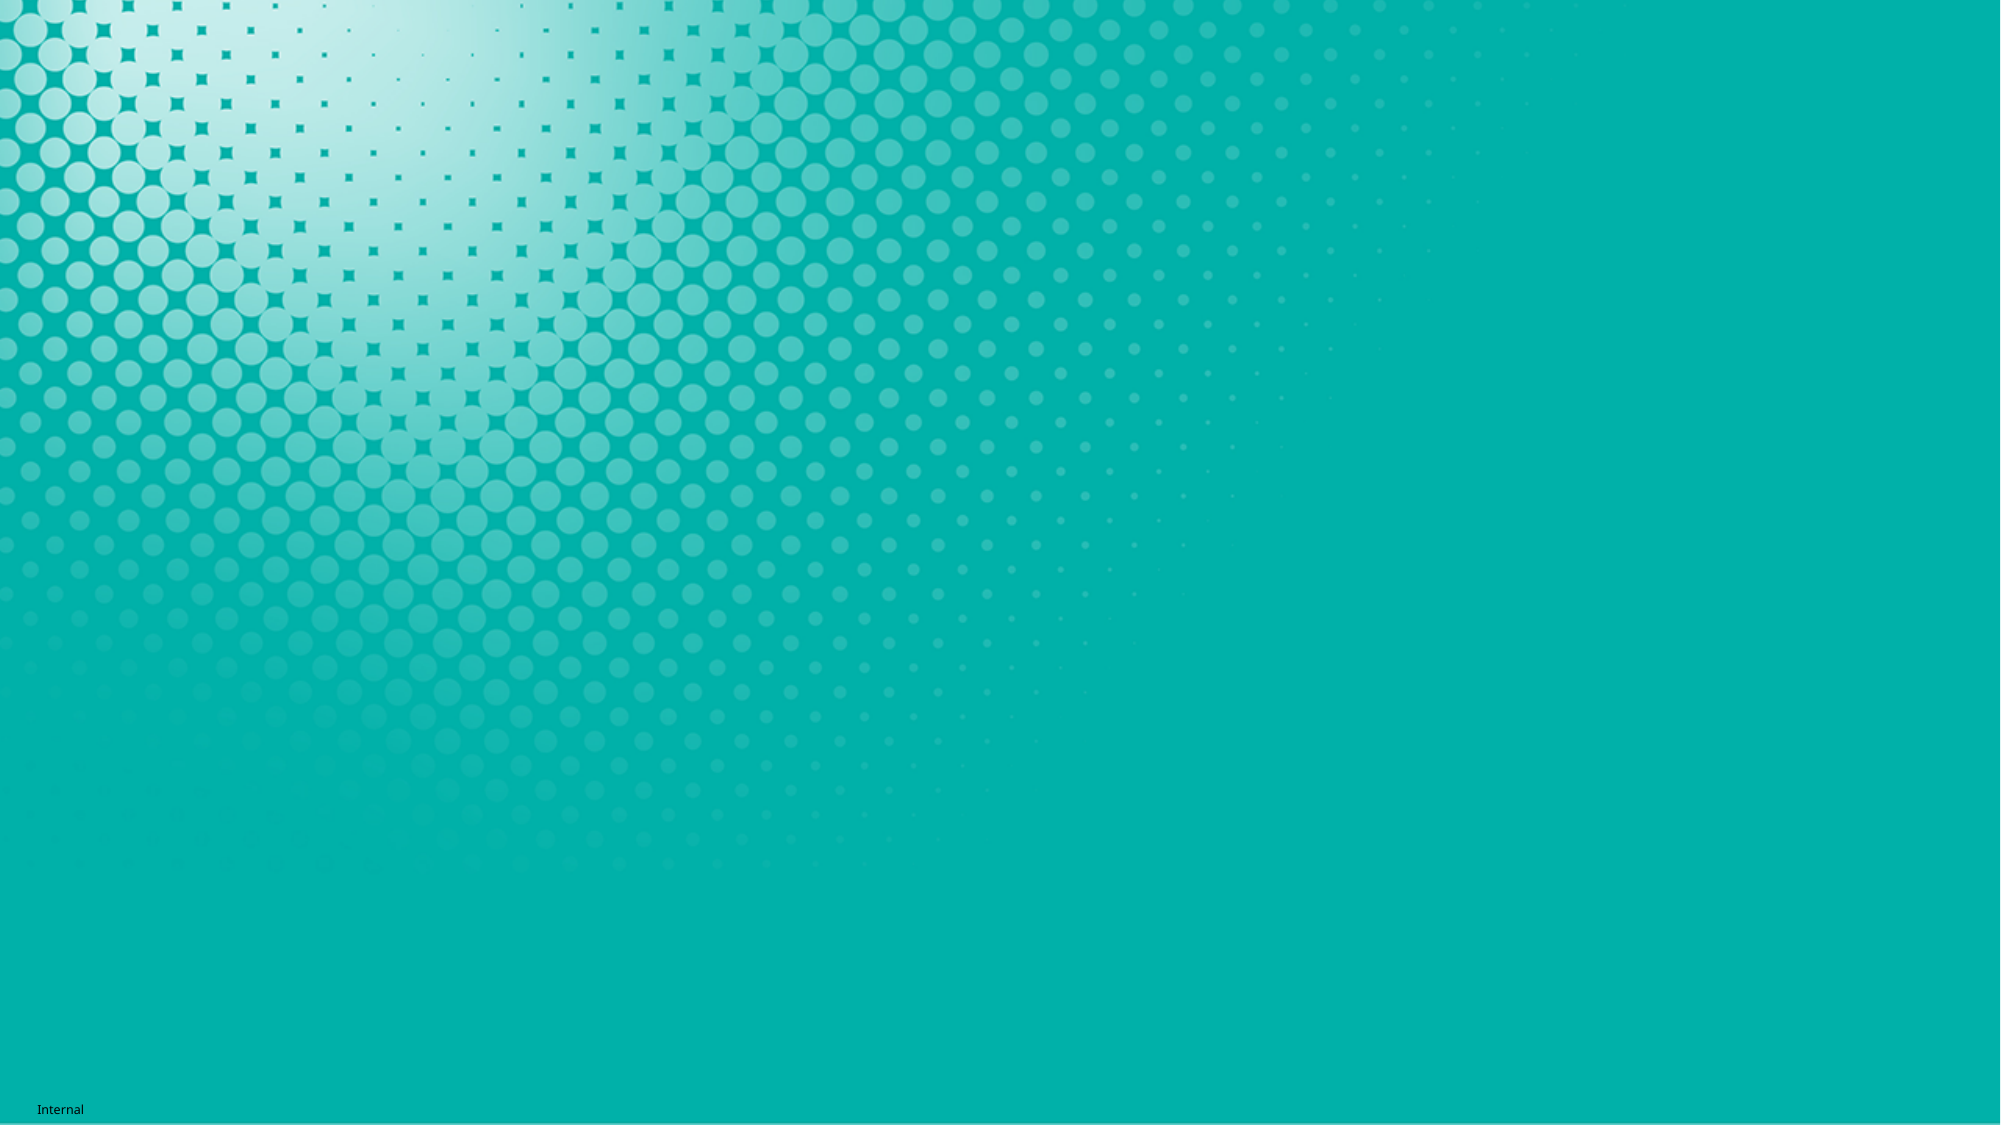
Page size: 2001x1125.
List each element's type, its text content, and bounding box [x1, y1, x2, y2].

picture [0, 0, 2001, 1125]
text_box Internal [22, 1094, 100, 1125]
